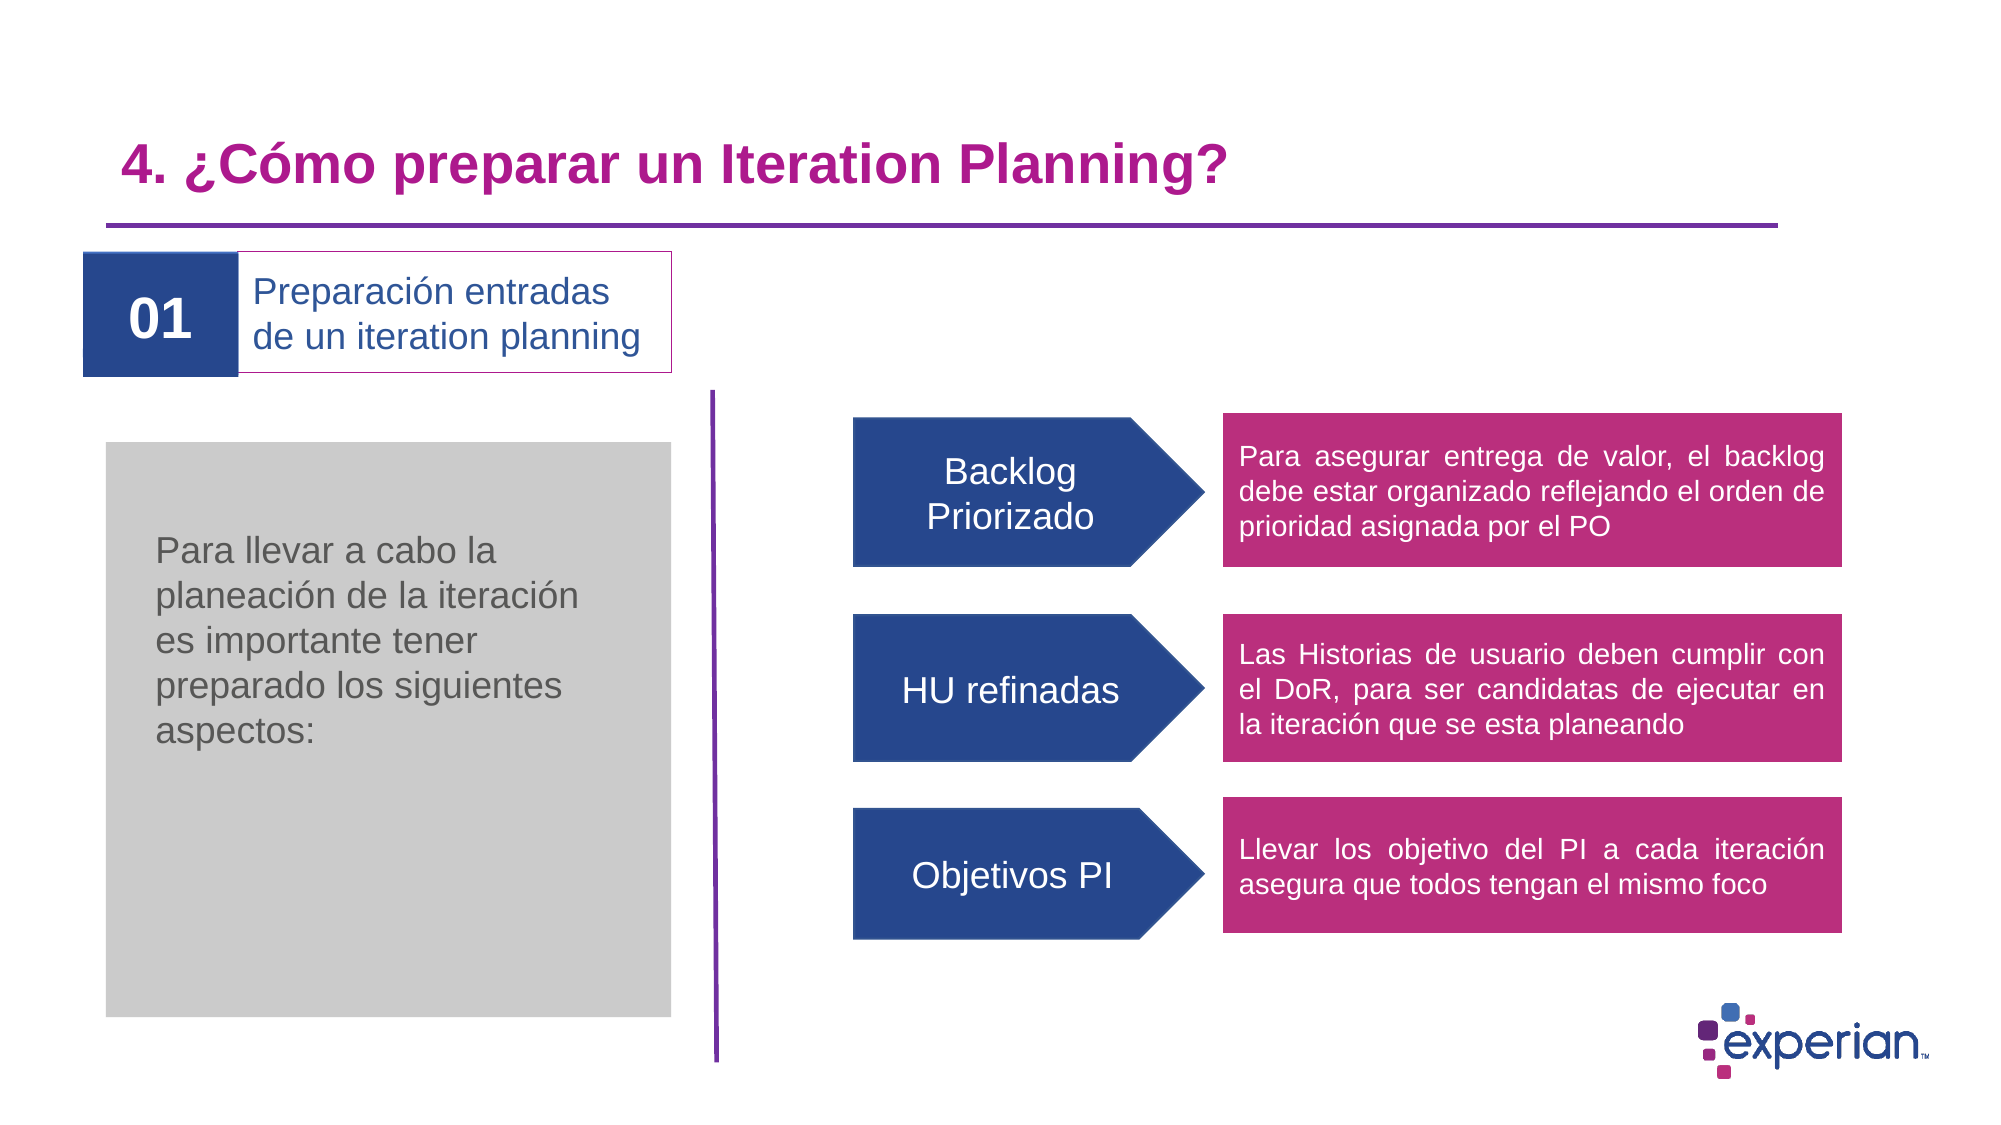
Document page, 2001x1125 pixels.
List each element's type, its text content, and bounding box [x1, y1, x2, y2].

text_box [712, 389, 717, 1063]
text_box HU refinadas [853, 614, 1206, 762]
title 4. ¿Cómo preparar un Iteration Planning? [105, 119, 1656, 212]
text_box Backlog Priorizado [853, 417, 1206, 567]
text_box Preparación entradas de un iteration planning [239, 251, 672, 373]
text_box Para asegurar entrega de valor, el backlog debe estar organizado reflejando el orden de prioridad asignada por el PO [1223, 413, 1842, 567]
text_box Objetivos PI [853, 807, 1206, 940]
text_box [105, 441, 672, 1018]
text_box Para llevar a cabo la planeación de la iteración es importante tener preparado los siguientes aspectos: [140, 518, 625, 759]
picture [1698, 1003, 1929, 1079]
text_box Las Historias de usuario deben cumplir con el DoR, para ser candidatas de ejecutar en la iteración que se esta planeando [1223, 614, 1842, 762]
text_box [82, 251, 239, 377]
text_box Llevar los objetivo del PI a cada iteración asegura que todos tengan el mismo foco [1223, 797, 1842, 933]
